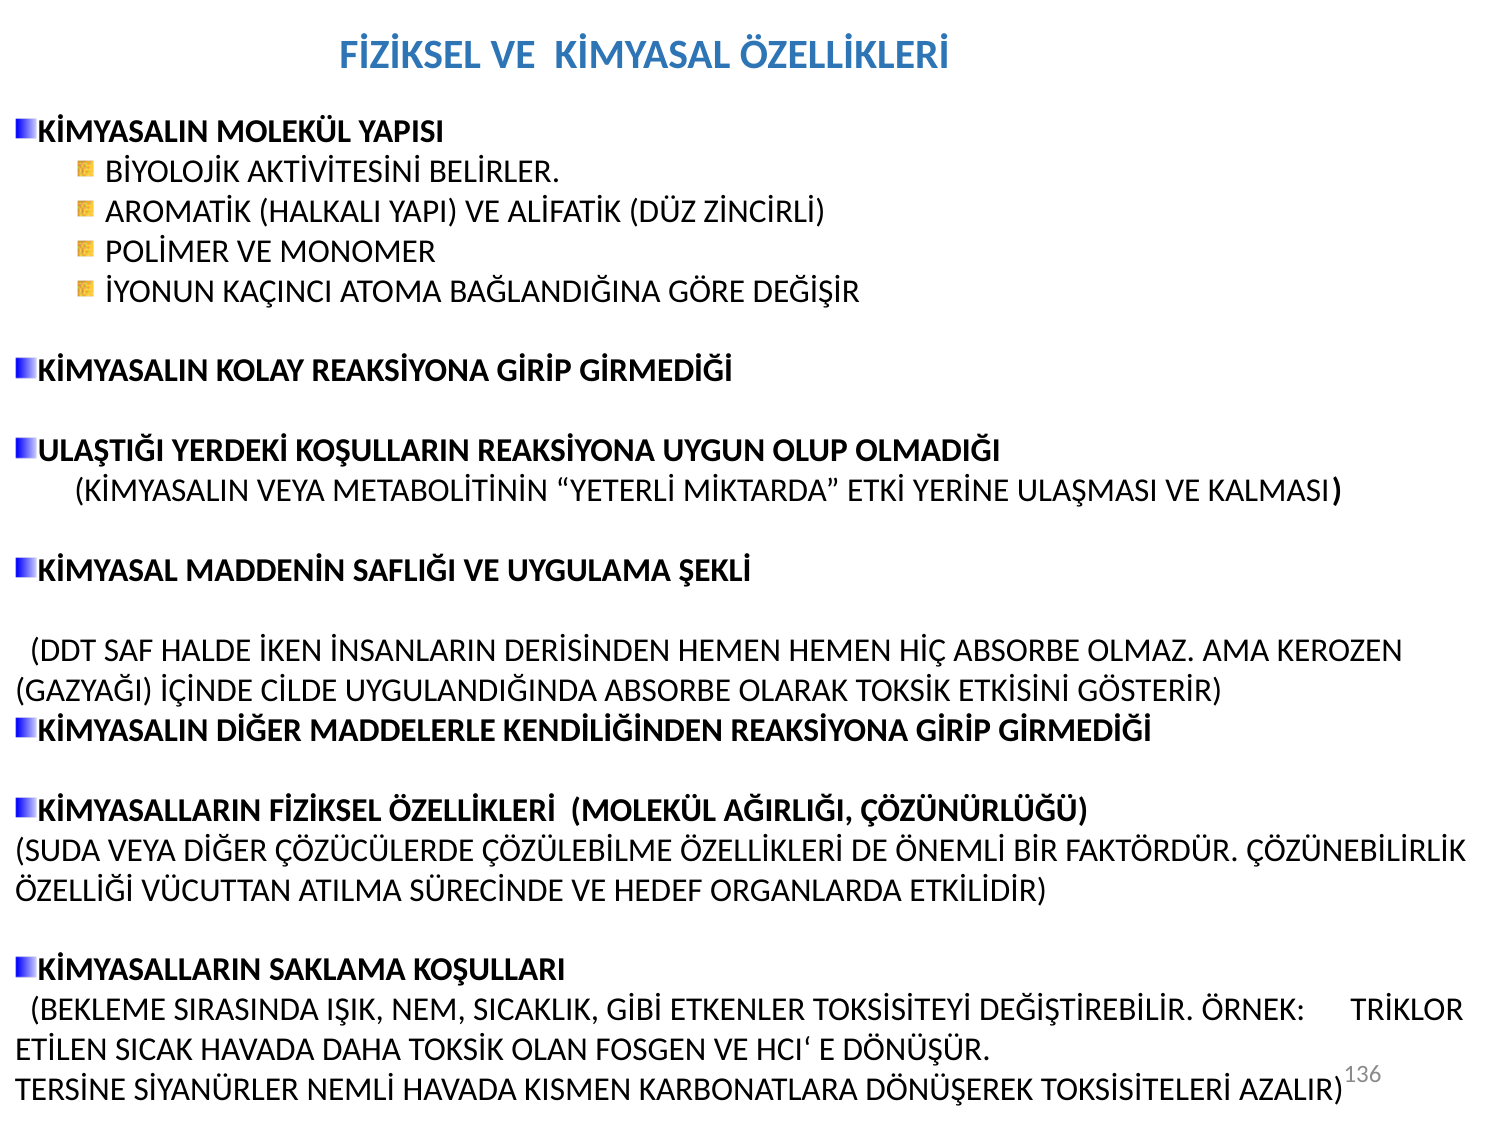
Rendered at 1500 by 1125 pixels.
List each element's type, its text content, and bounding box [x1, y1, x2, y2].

picture [74, 197, 98, 221]
picture [74, 237, 98, 261]
picture [14, 356, 39, 381]
picture [74, 157, 98, 181]
picture [74, 277, 98, 301]
picture [14, 716, 39, 740]
picture [14, 117, 39, 141]
text_box FİZİKSEL VE KİMYASAL ÖZELLİKLERİ [324, 19, 1046, 84]
slide_number 136 [1059, 1042, 1397, 1103]
picture [14, 796, 39, 820]
picture [14, 556, 39, 580]
picture [14, 955, 39, 980]
picture [14, 436, 39, 461]
text_box KİMYASALIN MOLEKÜL YAPISI BİYOLOJİK AKTİVİTESİNİ BELİRLER. AROMATİK (HALKALI YAPI) VE ALİFATİK (DÜZ ZİNCİRLİ) POLİMER VE MONOMER İYONUN KAÇINCI ATOMA BAĞLANDIĞINA GÖRE DEĞİŞİR KİMYASALIN KOLAY REAKSİYONA GİRİP GİRMEDİĞİ ULAŞTIĞI YERDEKİ KOŞULLARIN REAKSİYONA UYGUN OLUP OLMADIĞI (KİMYASALIN VEYA METABOLİTİNİN “YETERLİ MİKTARDA” ETKİ YERİNE ULAŞMASI VE KALMASI) KİMYASAL MADDENİN SAFLIĞI VE UYGULAMA ŞEKLİ (DDT SAF HALDE İKEN İNSANLARIN DERİSİNDEN HEMEN HEMEN HİÇ ABSORBE OLMAZ. AMA KEROZEN (GAZYAĞI) İÇİNDE CİLDE UYGULANDIĞINDA ABSORBE OLARAK TOKSİK ETKİSİNİ GÖSTERİR) KİMYASALIN DİĞER MADDELERLE KENDİLİĞİNDEN REAKSİYONA GİRİP GİRMEDİĞİ KİMYASALLARIN FİZİKSEL ÖZELLİKLERİ (MOLEKÜL AĞIRLIĞI, ÇÖZÜNÜRLÜĞÜ) (SUDA VEYA DİĞER ÇÖZÜCÜLERDE ÇÖZÜLEBİLME ÖZELLİKLERİ DE ÖNEMLİ BİR FAKTÖRDÜR. ÇÖZÜNEBİLİRLİK ÖZELLİĞİ VÜCUTTAN ATILMA SÜRECİNDE VE HEDEF ORGANLARDA ETKİLİDİR) KİMYASALLARIN SAKLAMA KOŞULLARI (BEKLEME SIRASINDA IŞIK, NEM, SICAKLIK, GİBİ ETKENLER TOKSİSİTEYİ DEĞİŞTİREBİLİR. ÖRNEK: TRİKLOR ETİLEN SICAK HAVADA DAHA TOKSİK OLAN FOSGEN VE HCI‘ E DÖNÜŞÜR. TERSİNE SİYANÜRLER NEMLİ HAVADA KISMEN KARBONATLARA DÖNÜŞEREK TOKSİSİTELERİ AZALIR) [0, 101, 1500, 1115]
